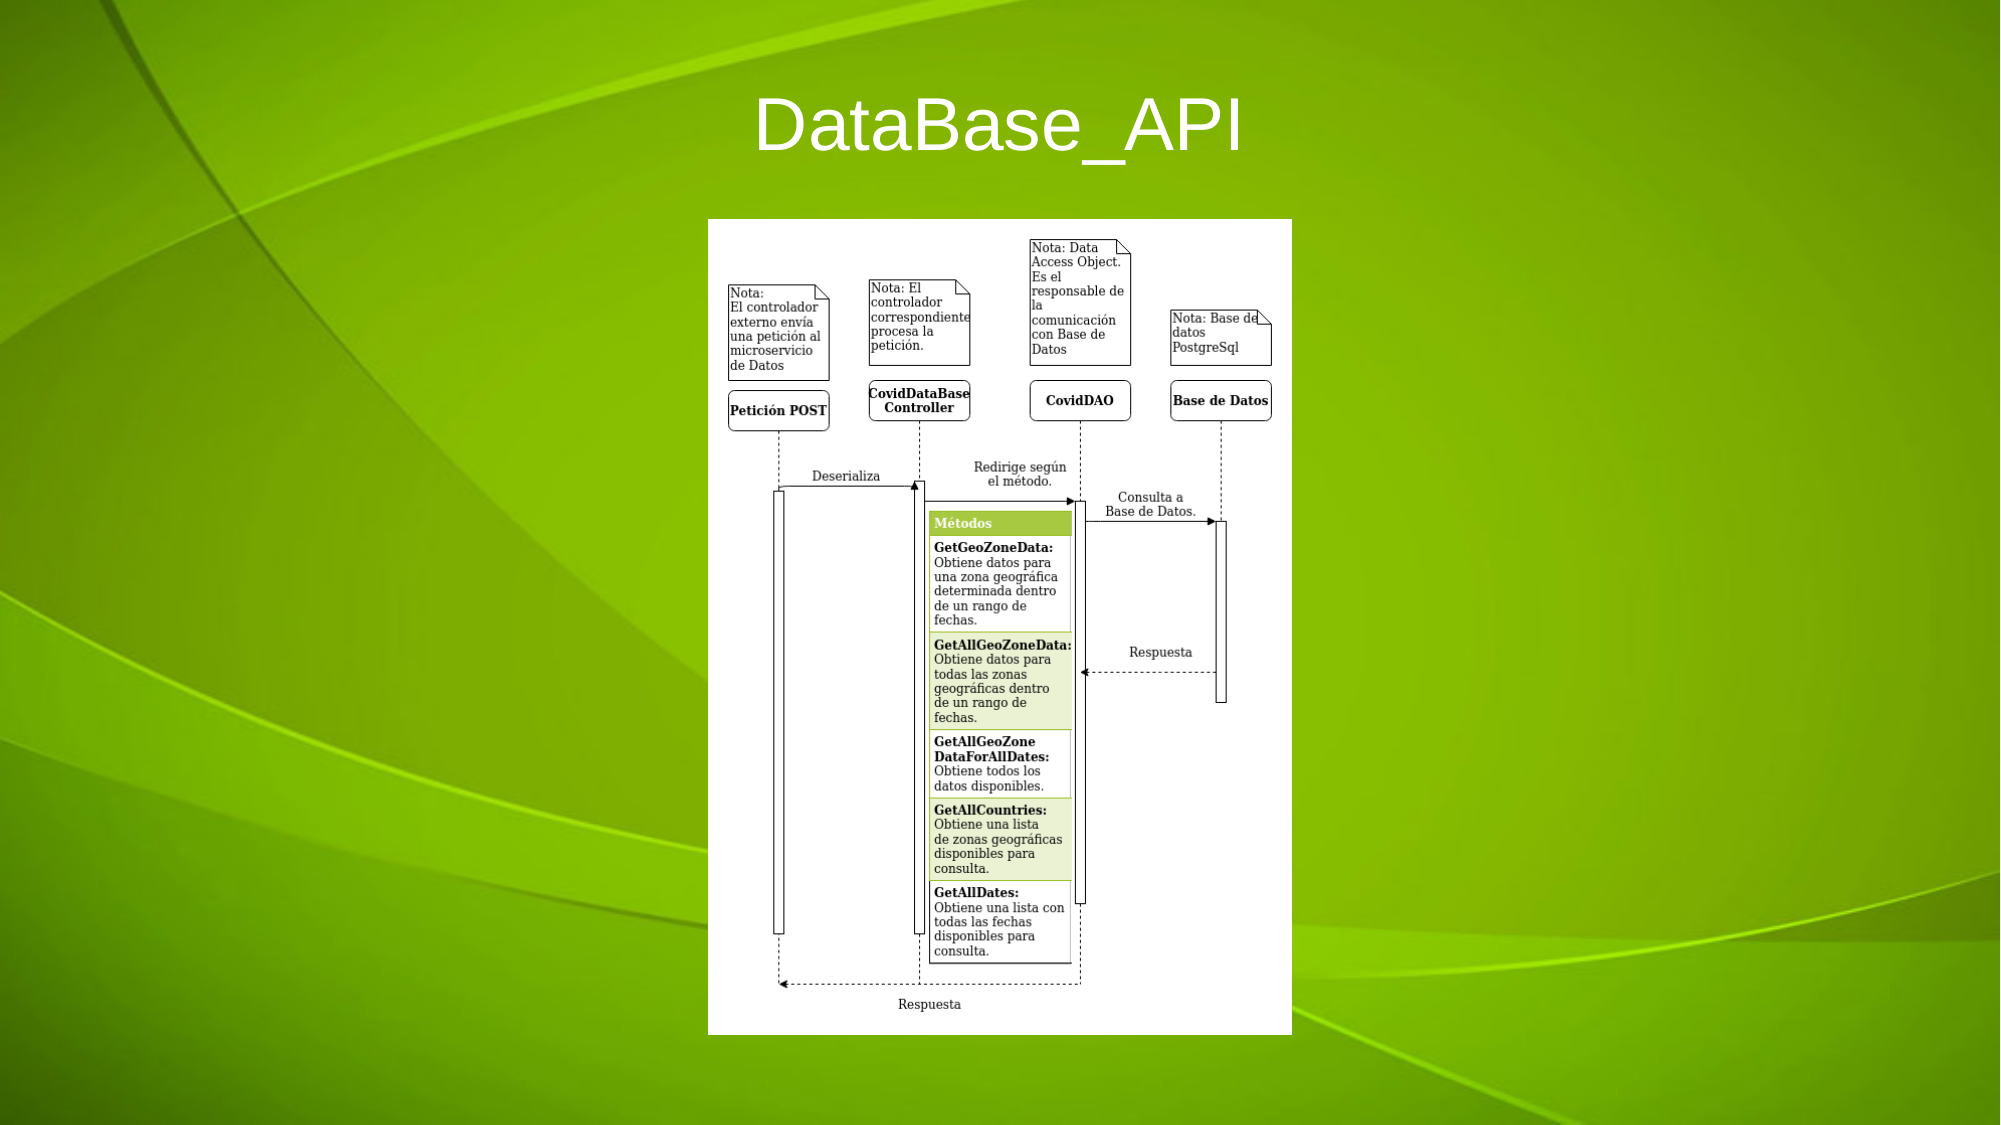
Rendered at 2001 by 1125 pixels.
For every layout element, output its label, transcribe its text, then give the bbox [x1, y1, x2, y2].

title DataBase_API [117, 30, 1882, 173]
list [707, 219, 1293, 1036]
picture [0, 0, 2001, 1125]
